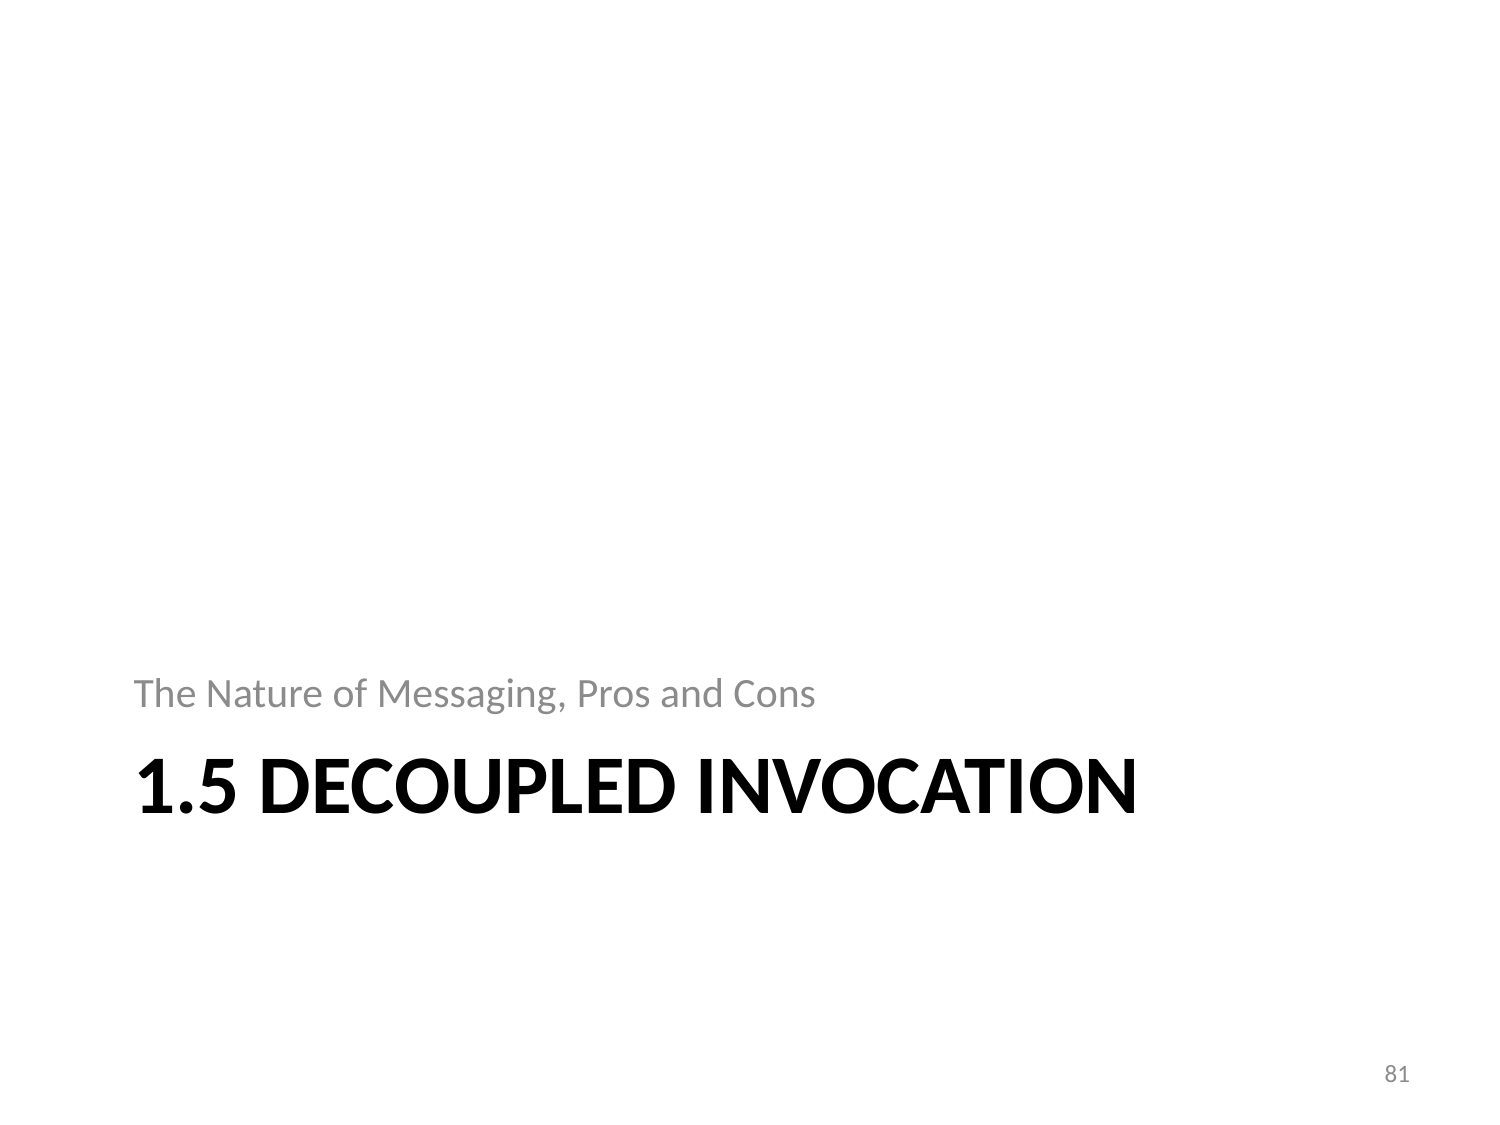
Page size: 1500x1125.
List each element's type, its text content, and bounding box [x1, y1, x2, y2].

slide_number 81 [1074, 1042, 1425, 1103]
list The Nature of Messaging, Pros and Cons [118, 476, 1394, 723]
title 1.5 Decoupled invocation [118, 723, 1394, 947]
